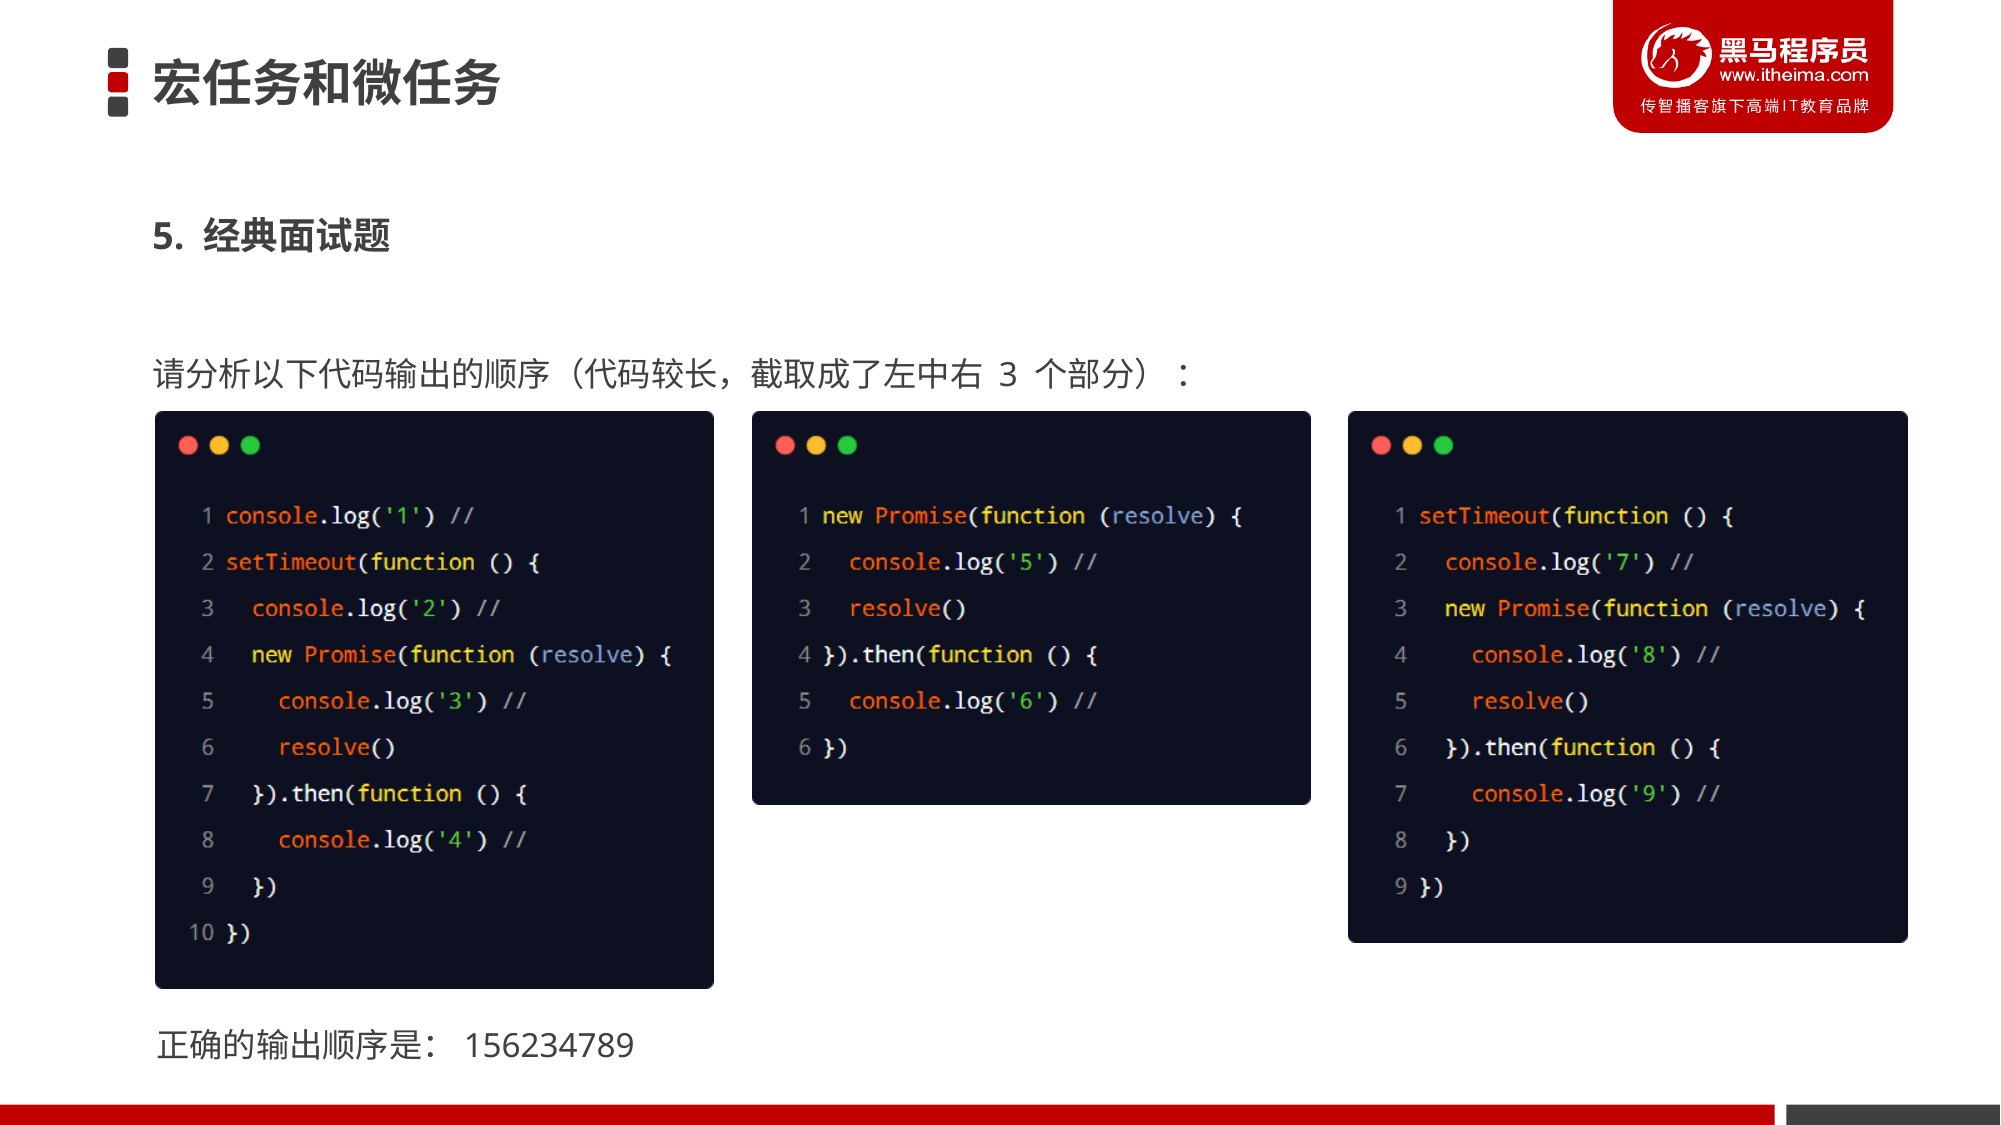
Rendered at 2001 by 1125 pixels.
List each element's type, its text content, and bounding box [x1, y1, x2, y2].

title 宏任务和微任务 [137, 38, 1577, 124]
picture [1348, 410, 1908, 943]
list 请分析以下代码输出的顺序（代码较长，截取成了左中右 3 个部分） ： [137, 326, 1753, 412]
list 5. 经典面试题 [137, 192, 1753, 277]
picture [154, 410, 715, 989]
picture [1616, 11, 1894, 125]
picture [751, 410, 1311, 806]
text_box 正确的输出顺序是：156234789 [141, 1016, 1298, 1072]
